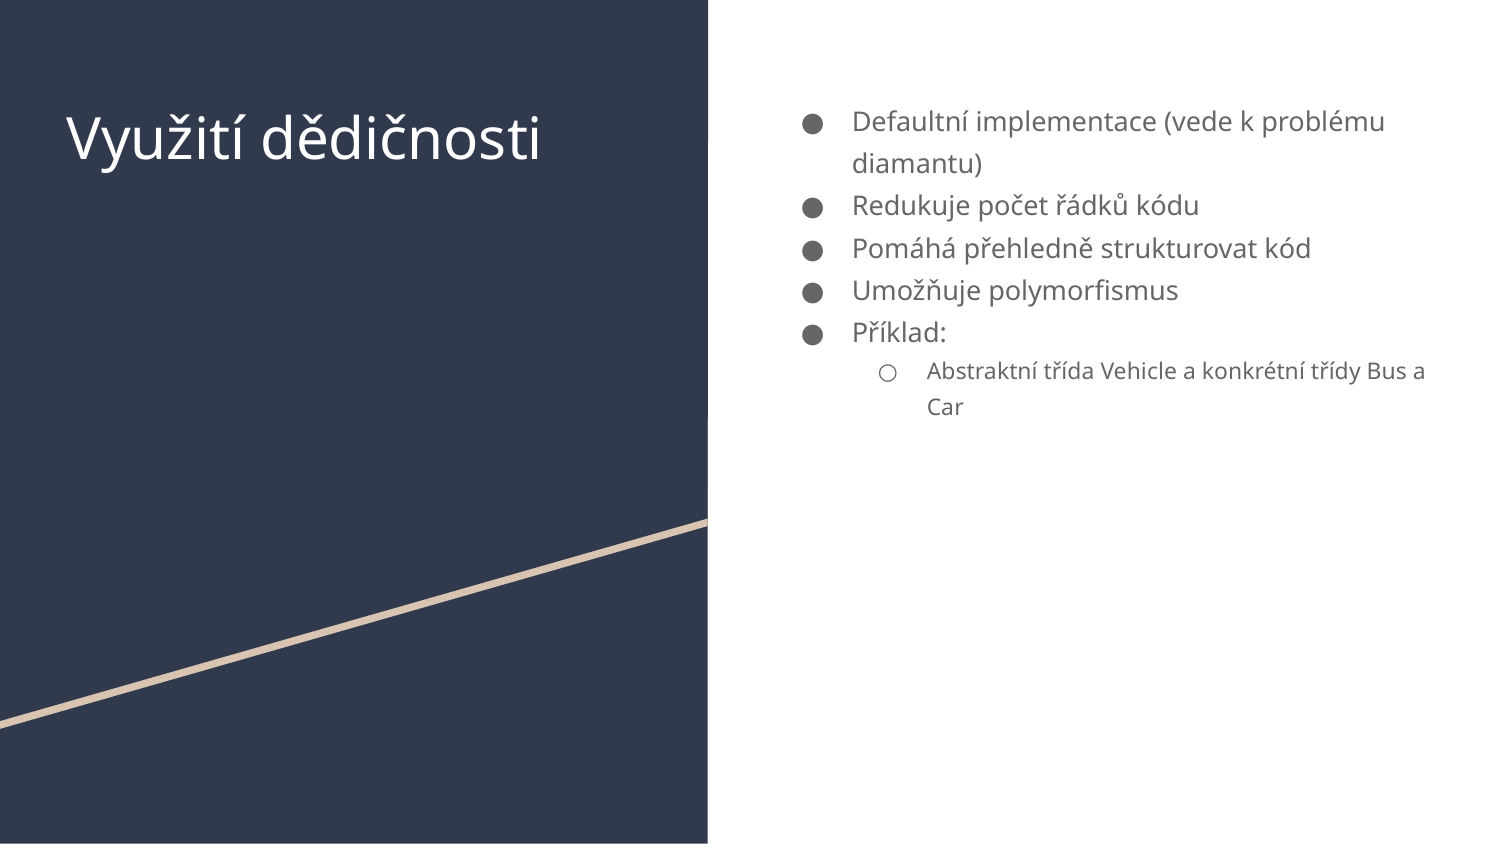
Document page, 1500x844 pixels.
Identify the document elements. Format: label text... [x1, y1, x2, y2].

list Defaultní implementace (vede k problému diamantu) Redukuje počet řádků kódu Pomáhá přehledně strukturovat kód Umožňuje polymorfismus Příklad: Abstraktní třída Vehicle a konkrétní třídy Bus a Car [761, 82, 1446, 755]
title Využití dědičnosti [51, 82, 660, 494]
